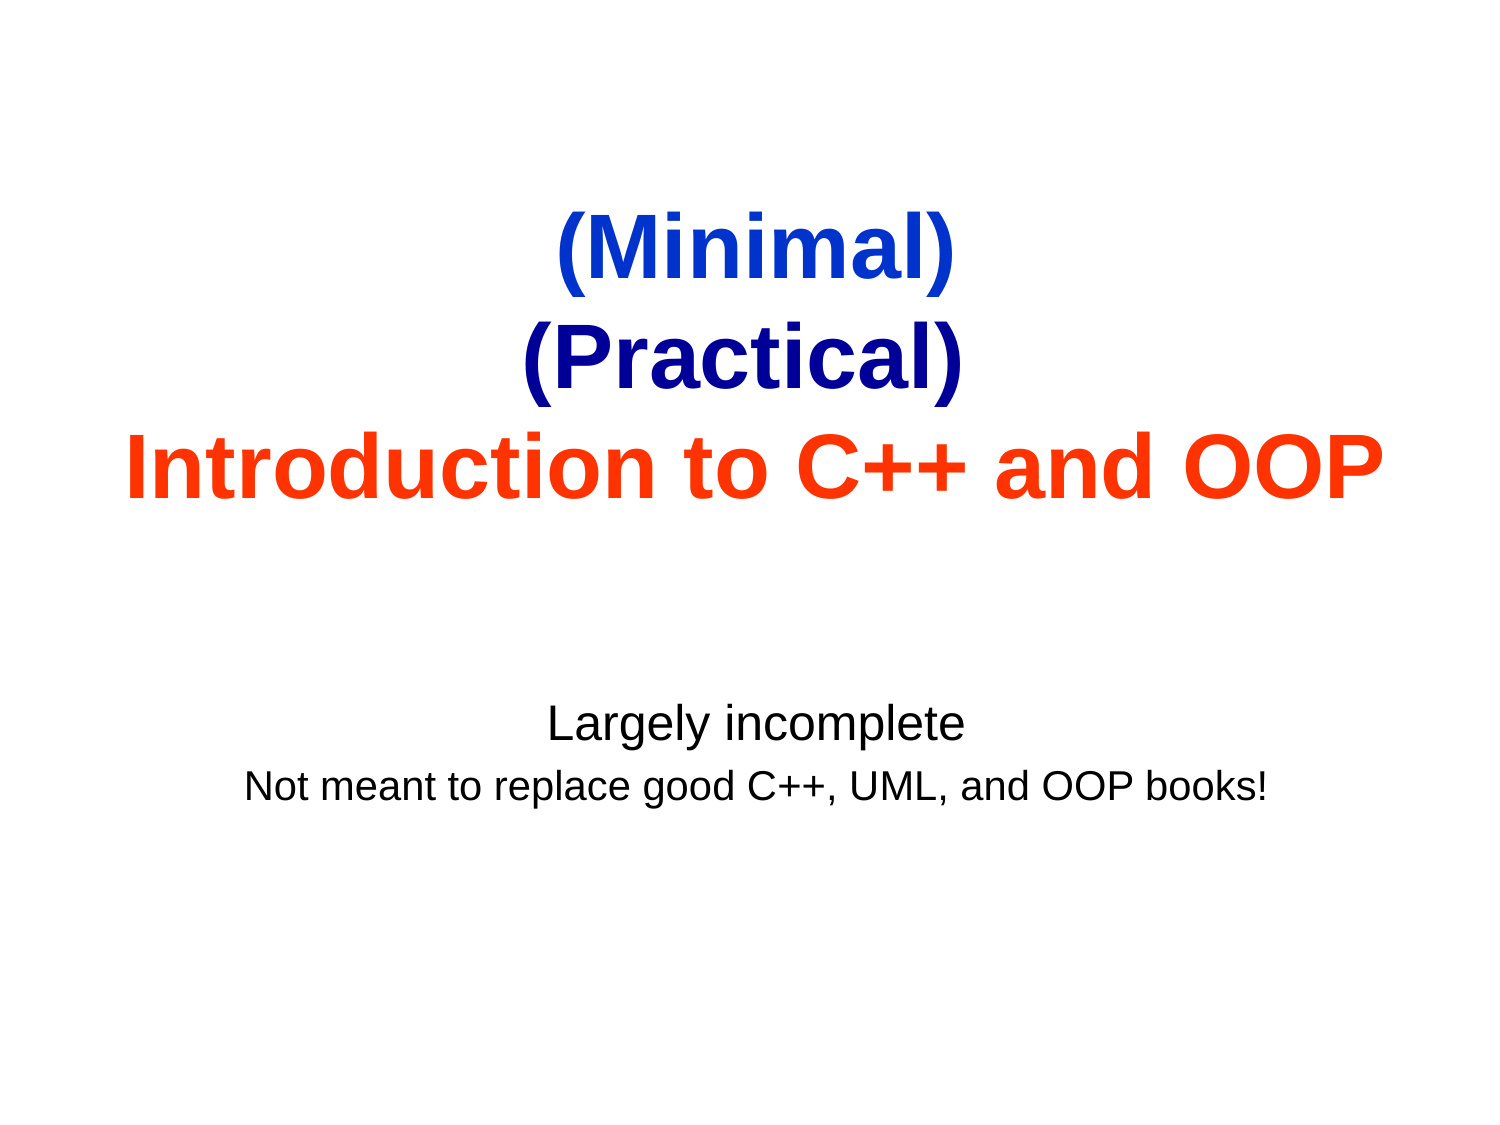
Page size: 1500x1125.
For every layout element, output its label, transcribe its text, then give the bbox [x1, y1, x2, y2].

title (Minimal) (Practical) Introduction to C++ and OOP [75, 179, 1438, 525]
subtitle Largely incomplete Not meant to replace good C++, UML, and OOP books! [137, 612, 1375, 1025]
